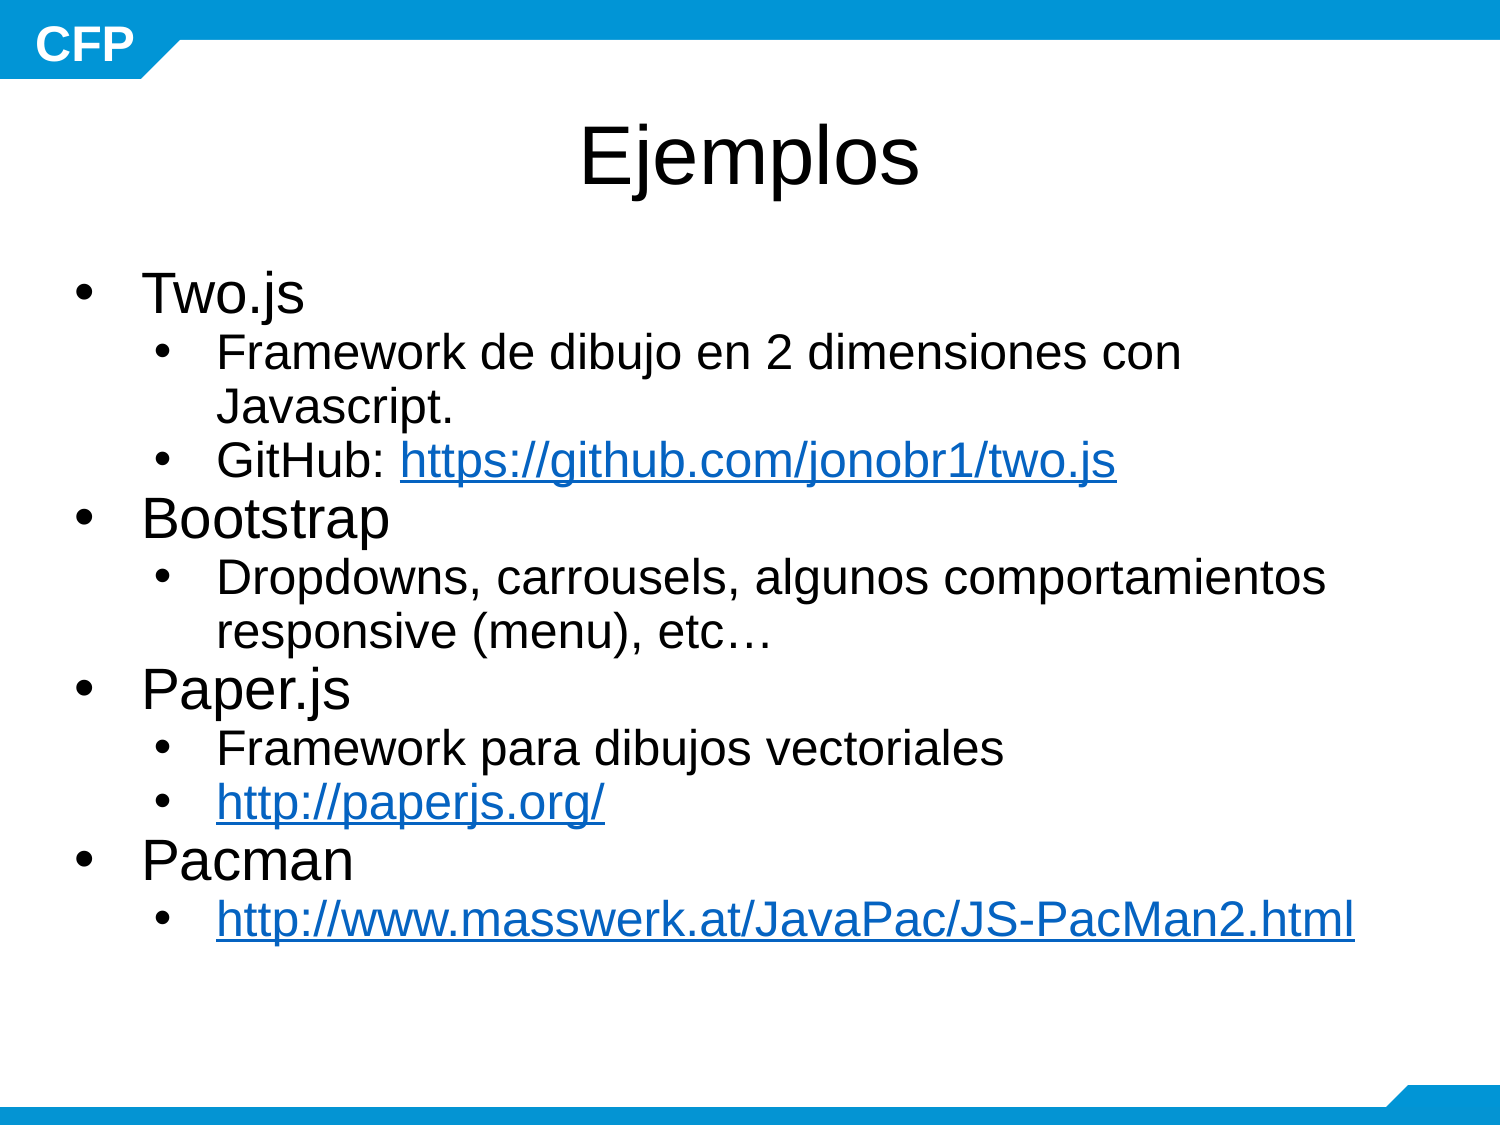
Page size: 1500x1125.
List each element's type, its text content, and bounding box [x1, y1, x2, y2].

list Two.js Framework de dibujo en 2 dimensiones con Javascript. GitHub: https://github.com/jonobr1/two.js Bootstrap Dropdowns, carrousels, algunos comportamientos responsive (menu), etc… Paper.js Framework para dibujos vectoriales http://paperjs.org/ Pacman http://www.masswerk.at/JavaPac/JS-PacMan2.html [51, 255, 1449, 1013]
title Ejemplos [103, 57, 1397, 258]
